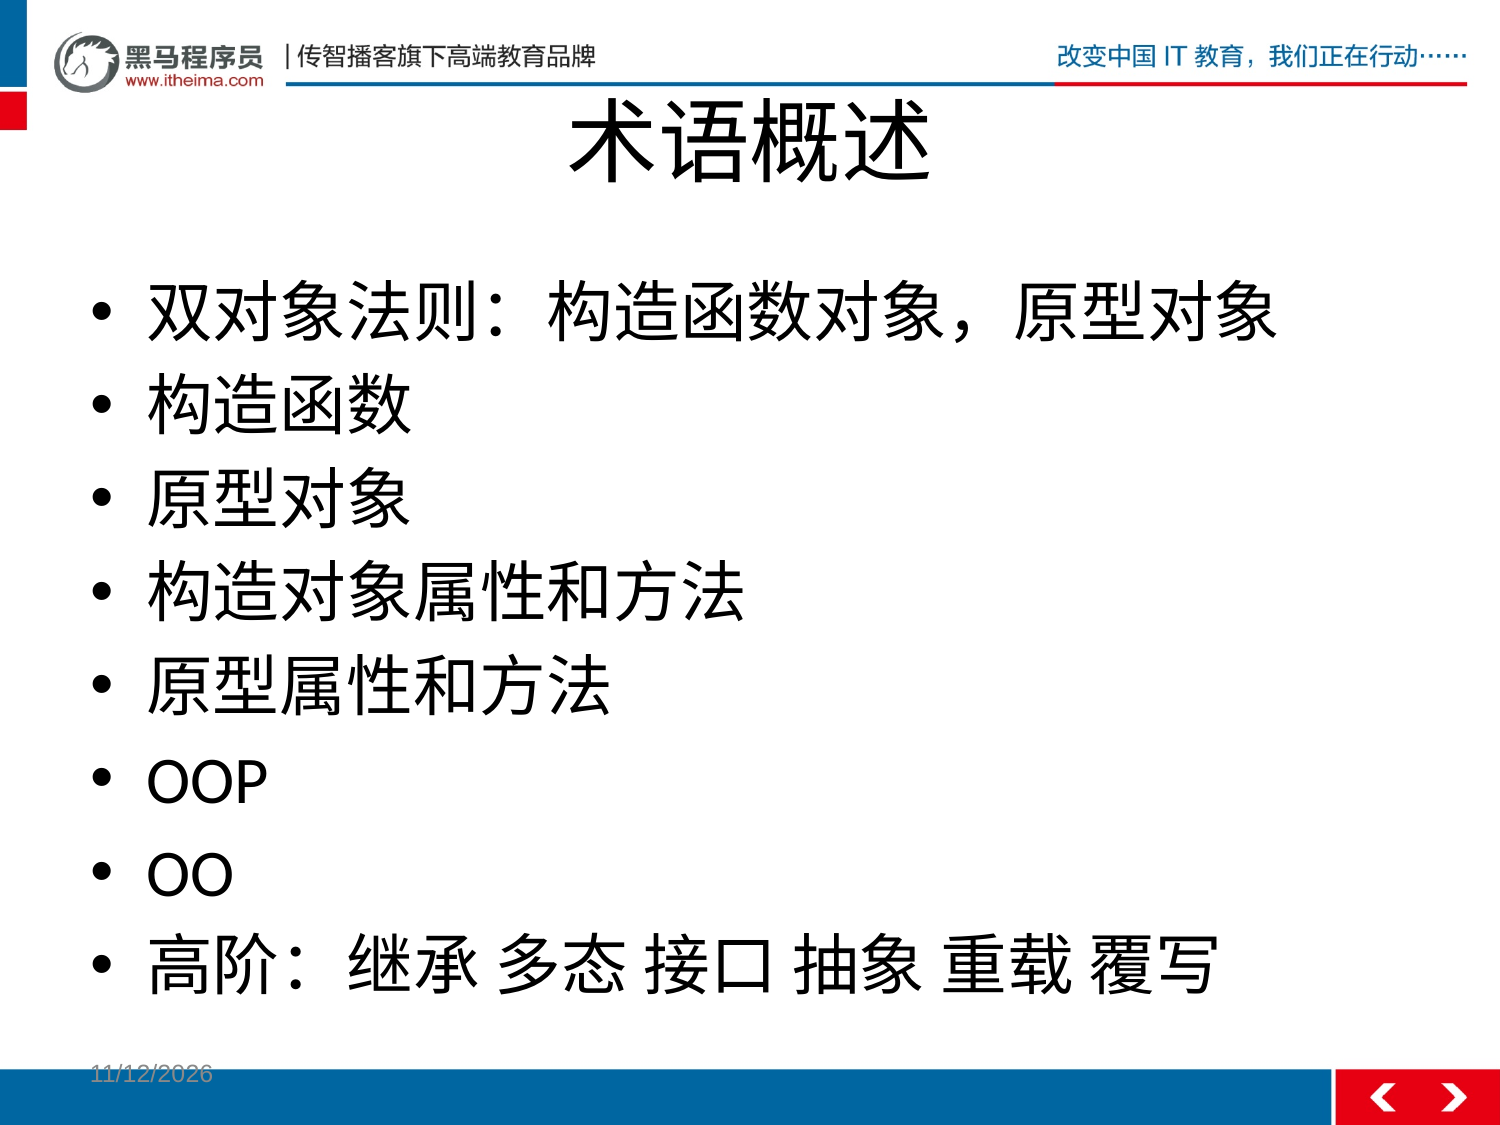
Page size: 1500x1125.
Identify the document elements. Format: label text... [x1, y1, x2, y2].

list 双对象法则：构造函数对象，原型对象 构造函数 原型对象 构造对象属性和方法 原型属性和方法 OOP OO 高阶：继承 多态 接口 抽象 重载 覆写 [75, 262, 1425, 1005]
text_box [75, 1042, 425, 1103]
title 术语概述 [75, 45, 1425, 233]
picture [0, 0, 1500, 1125]
